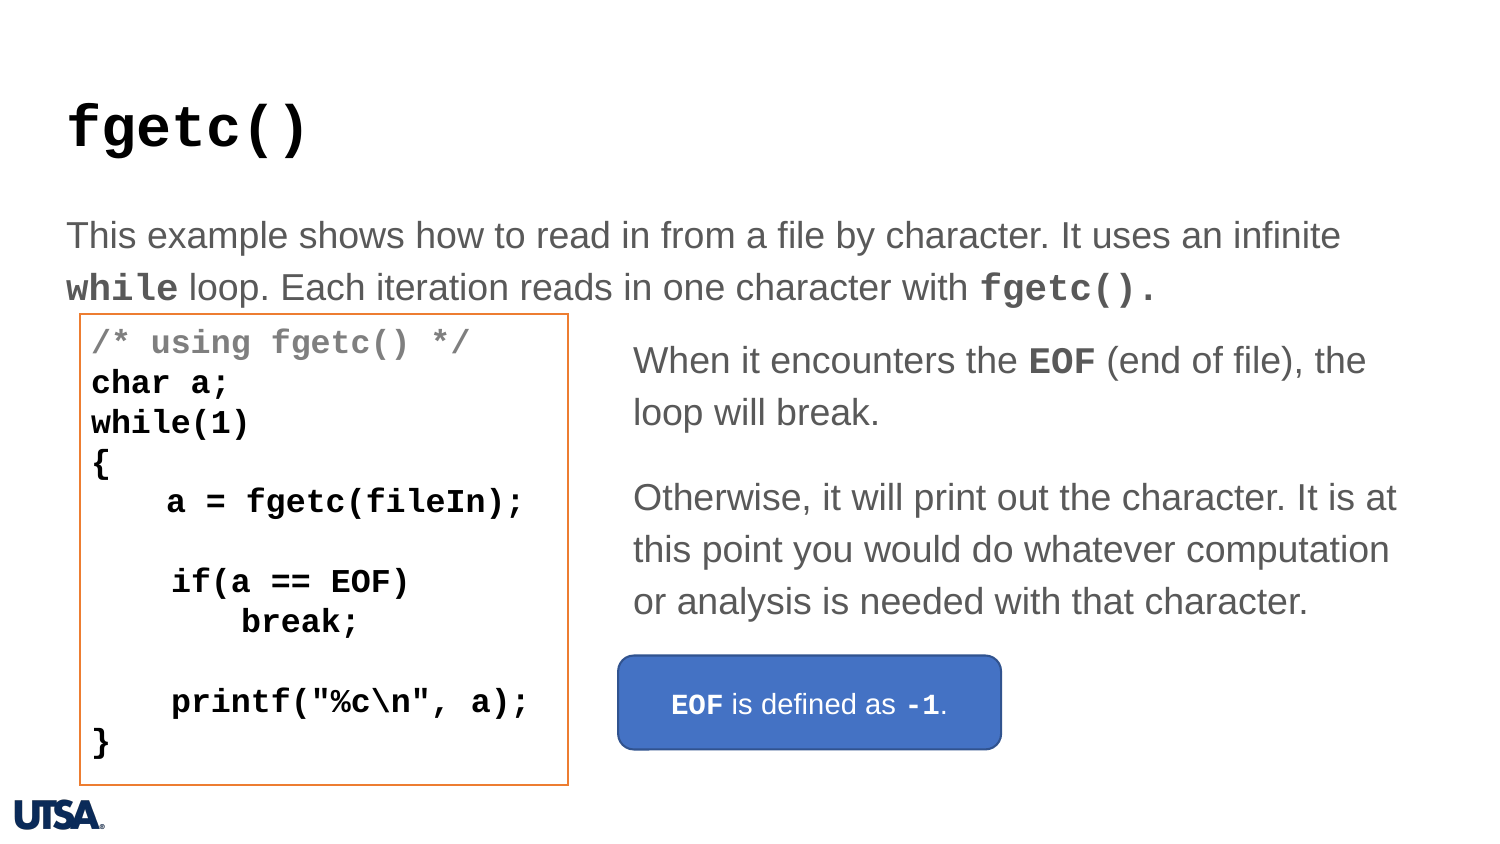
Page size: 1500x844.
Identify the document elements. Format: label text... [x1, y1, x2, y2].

text_box EOF is defined as -1. [618, 655, 1002, 750]
text_box /* using fgetc() */ char a; while(1) { a = fgetc(fileIn); if(a == EOF) break; printf("%c\n", a); } [79, 314, 569, 785]
picture [14, 799, 105, 830]
list When it encounters the EOF (end of file), the loop will break. Otherwise, it will print out the character. It is at this point you would do whatever computation or analysis is needed with that character. [618, 314, 1421, 655]
title fgetc() [51, 72, 1449, 167]
list This example shows how to read in from a file by character. It uses an infinite while loop. Each iteration reads in one character with fgetc(). [51, 189, 1449, 750]
